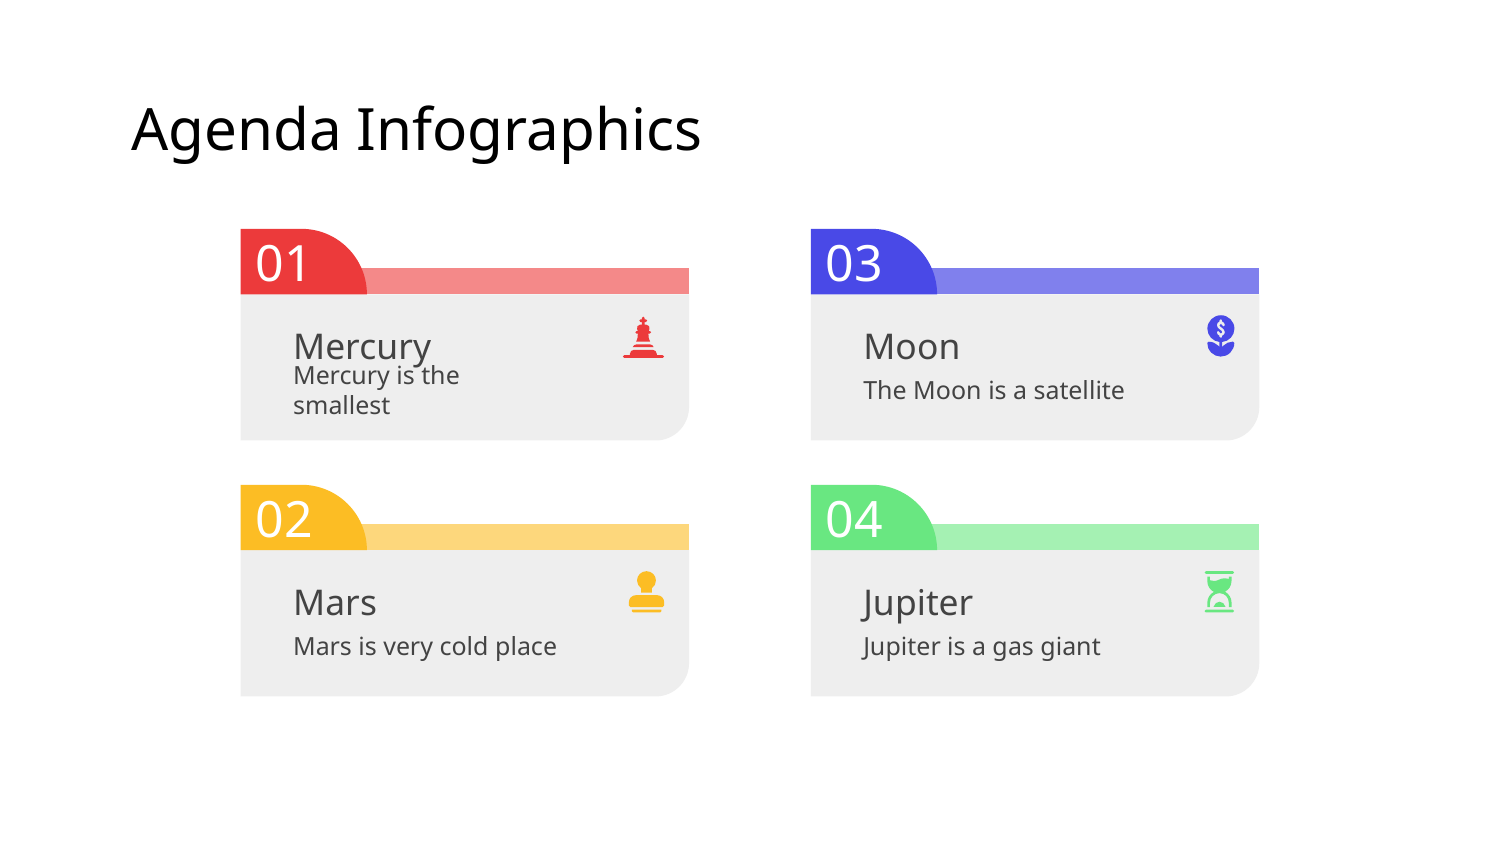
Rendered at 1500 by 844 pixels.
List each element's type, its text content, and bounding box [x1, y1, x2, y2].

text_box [810, 228, 1260, 441]
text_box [628, 570, 665, 613]
title Agenda Infographics [116, 88, 1384, 167]
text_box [240, 228, 690, 441]
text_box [1204, 570, 1235, 613]
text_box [622, 316, 665, 359]
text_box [810, 484, 1260, 697]
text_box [240, 484, 690, 697]
